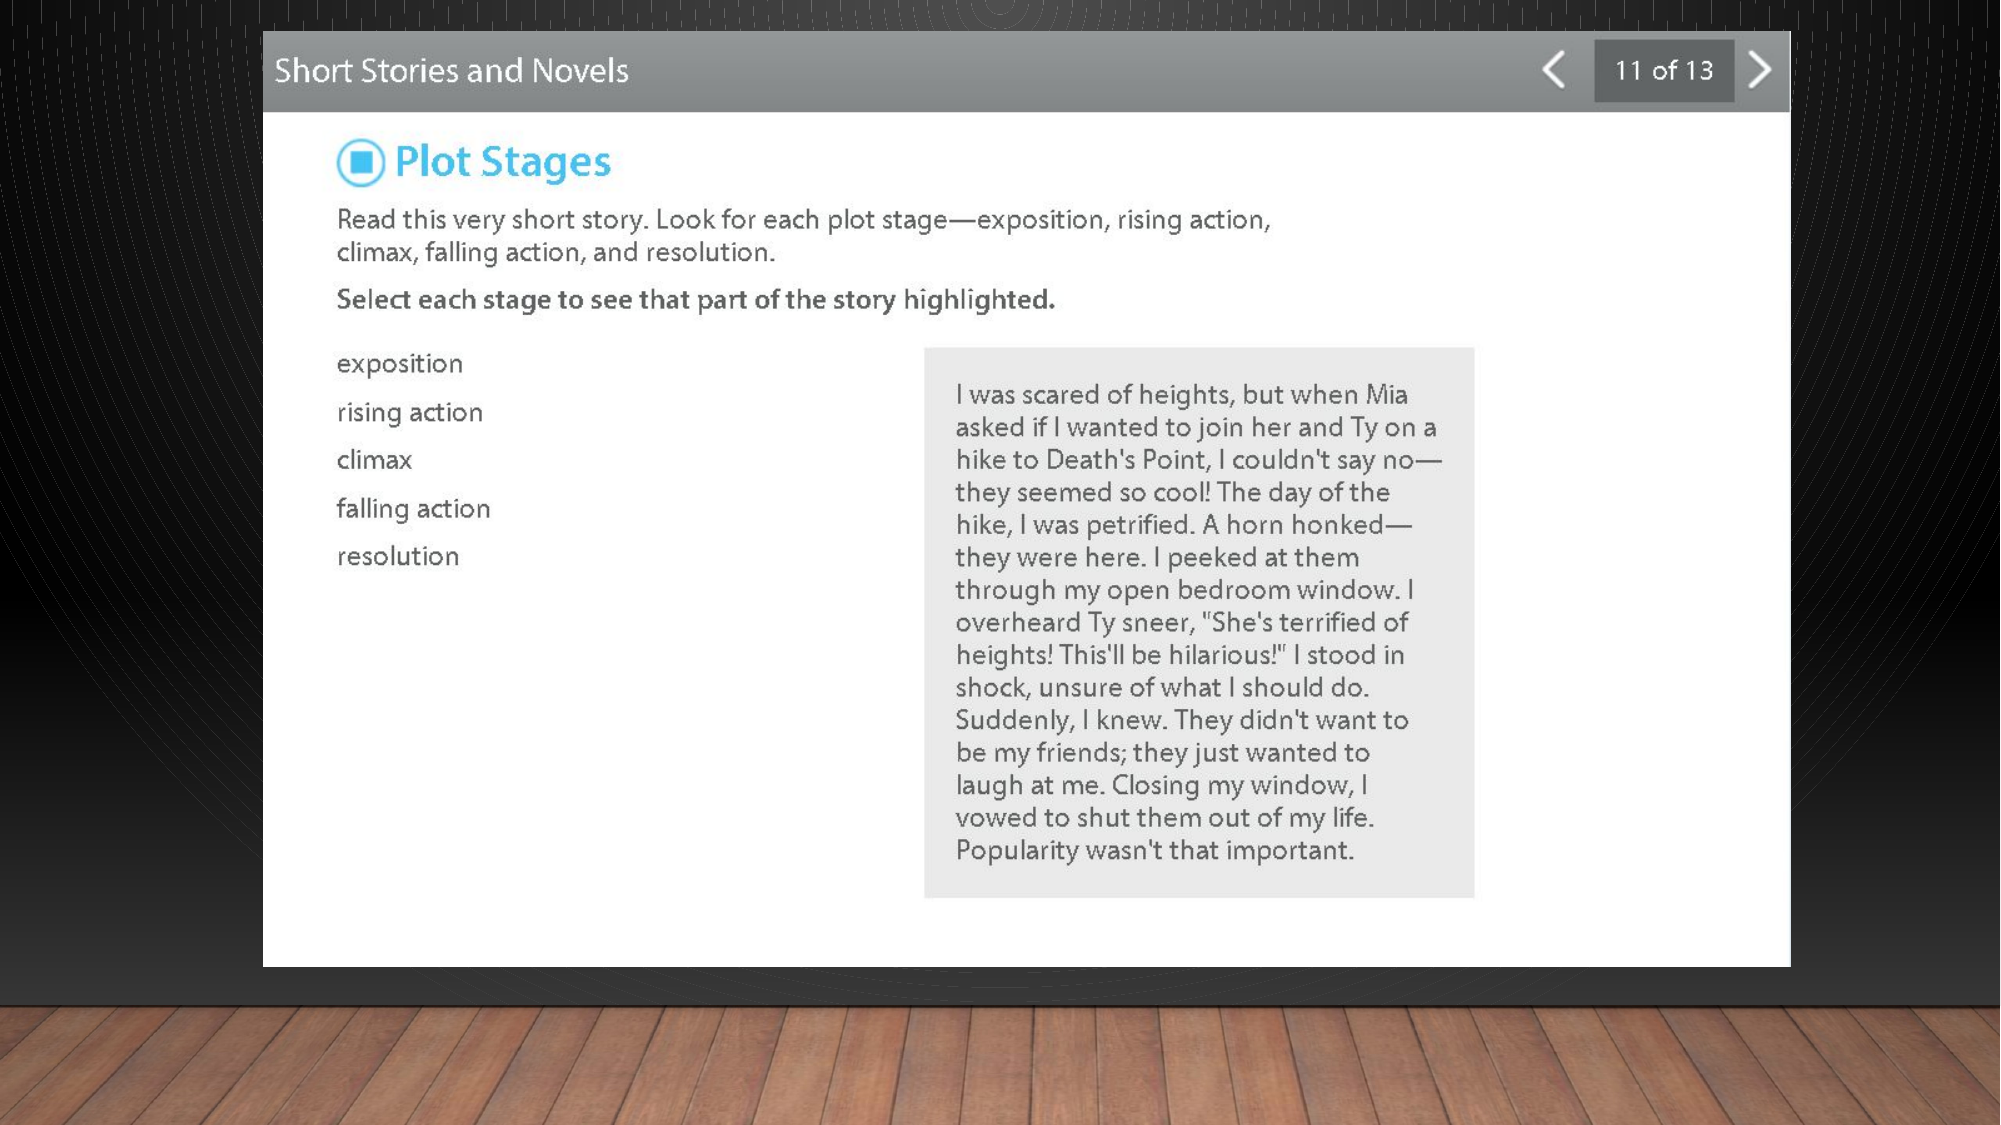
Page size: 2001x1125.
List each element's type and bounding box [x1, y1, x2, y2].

picture [263, 31, 1792, 967]
picture [0, 1005, 2000, 1125]
